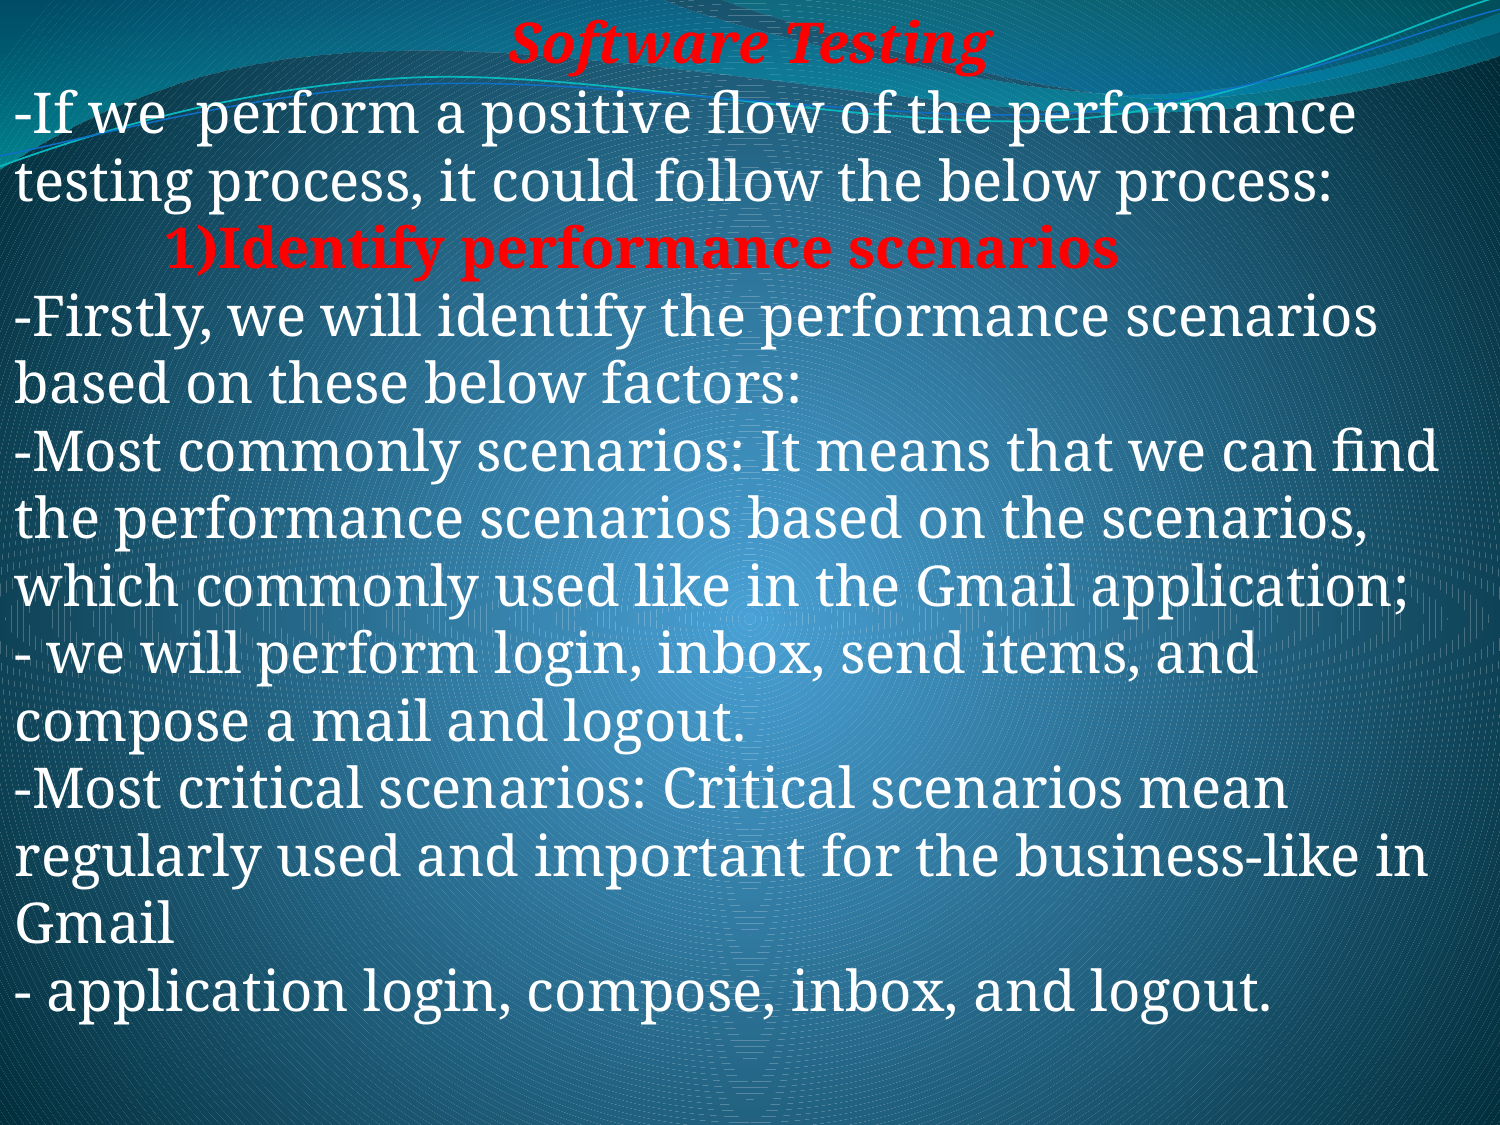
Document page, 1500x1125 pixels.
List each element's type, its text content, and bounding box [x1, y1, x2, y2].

text_box Software Testing -If we perform a positive flow of the performance testing process, it could follow the below process: 1)Identify performance scenarios -Firstly, we will identify the performance scenarios based on these below factors: -Most commonly scenarios: It means that we can find the performance scenarios based on the scenarios, which commonly used like in the Gmail application; - we will perform login, inbox, send items, and compose a mail and logout. -Most critical scenarios: Critical scenarios mean regularly used and important for the business-like in Gmail - application login, compose, inbox, and logout. [0, 0, 1500, 1098]
